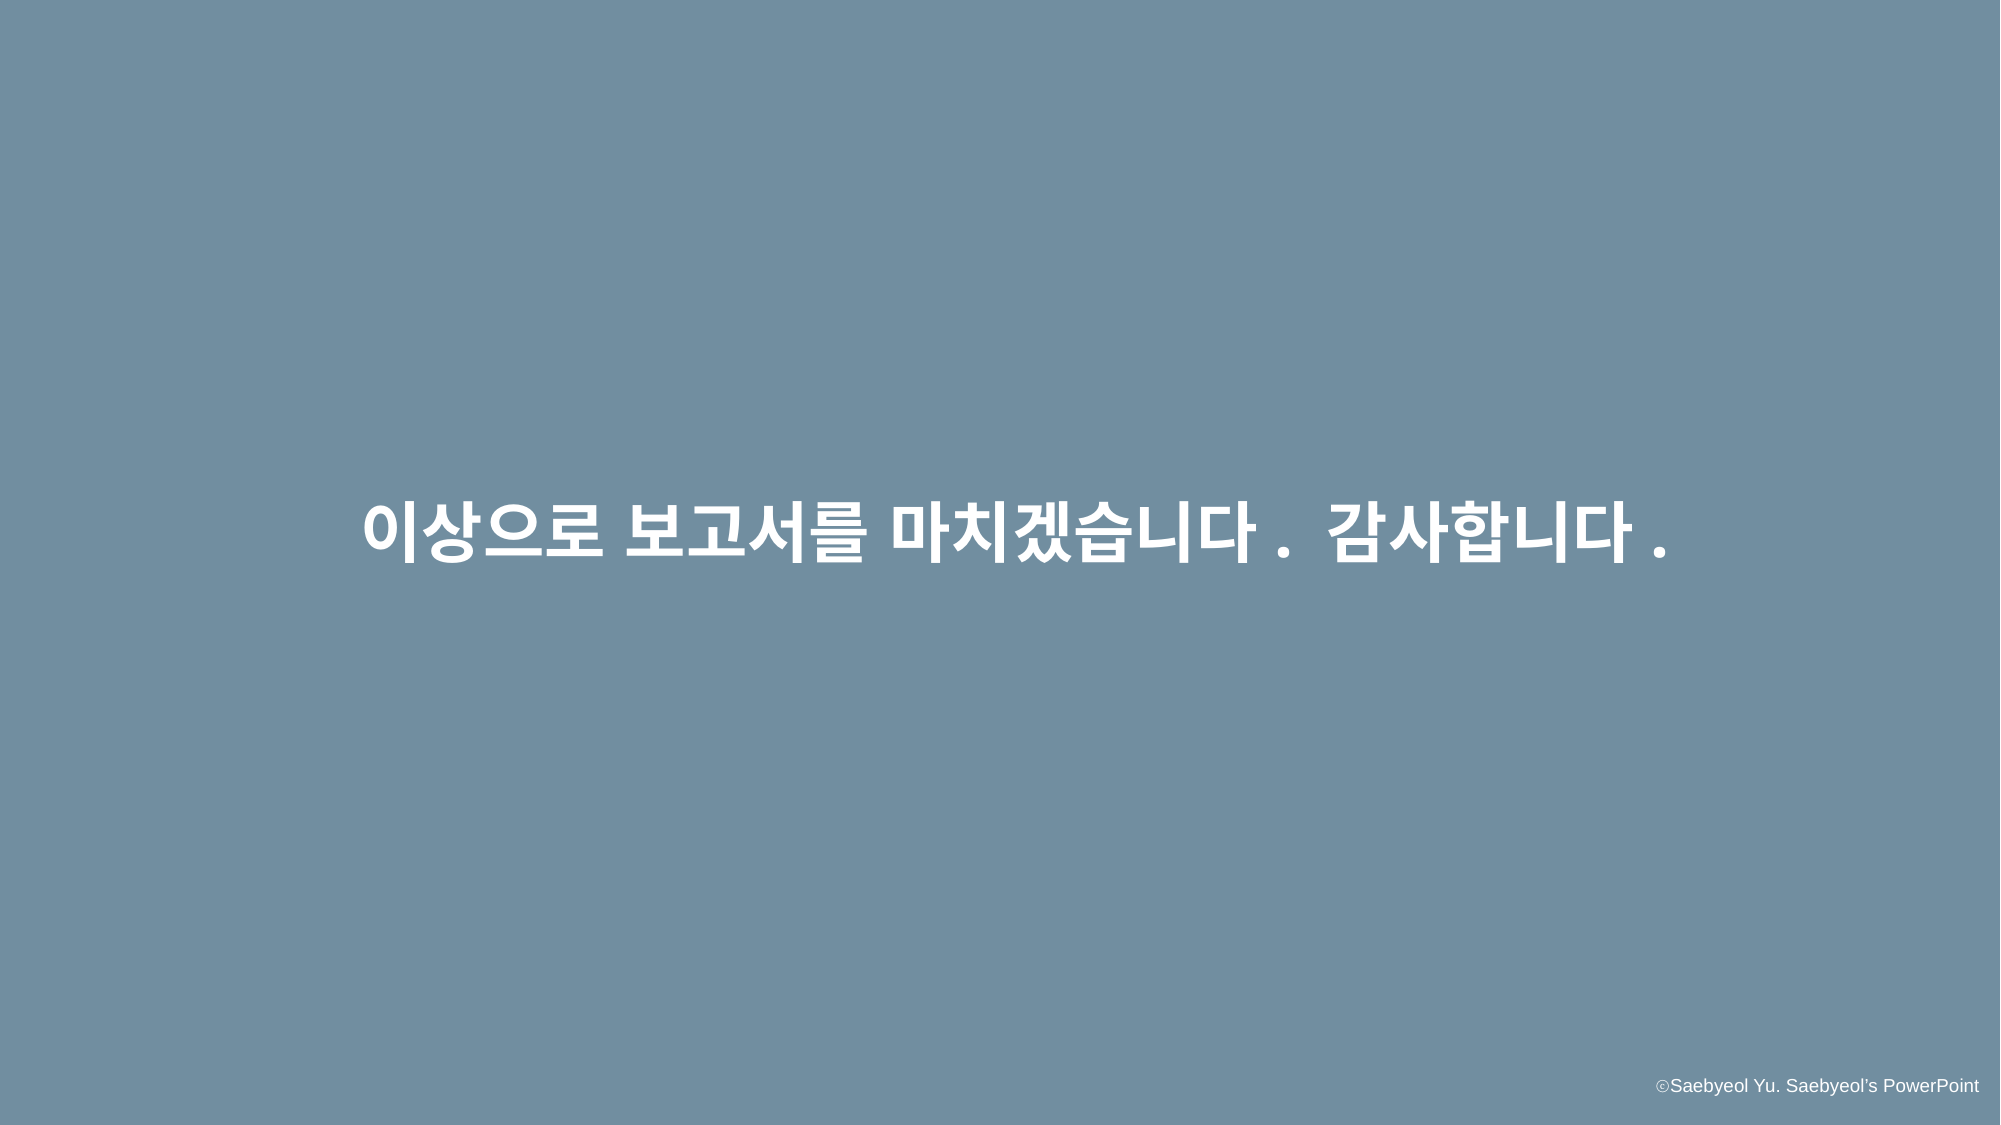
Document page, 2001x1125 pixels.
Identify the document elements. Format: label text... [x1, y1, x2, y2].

text_box 이상으로 보고서를 마치겠습니다. 감사합니다. [169, 483, 1861, 578]
